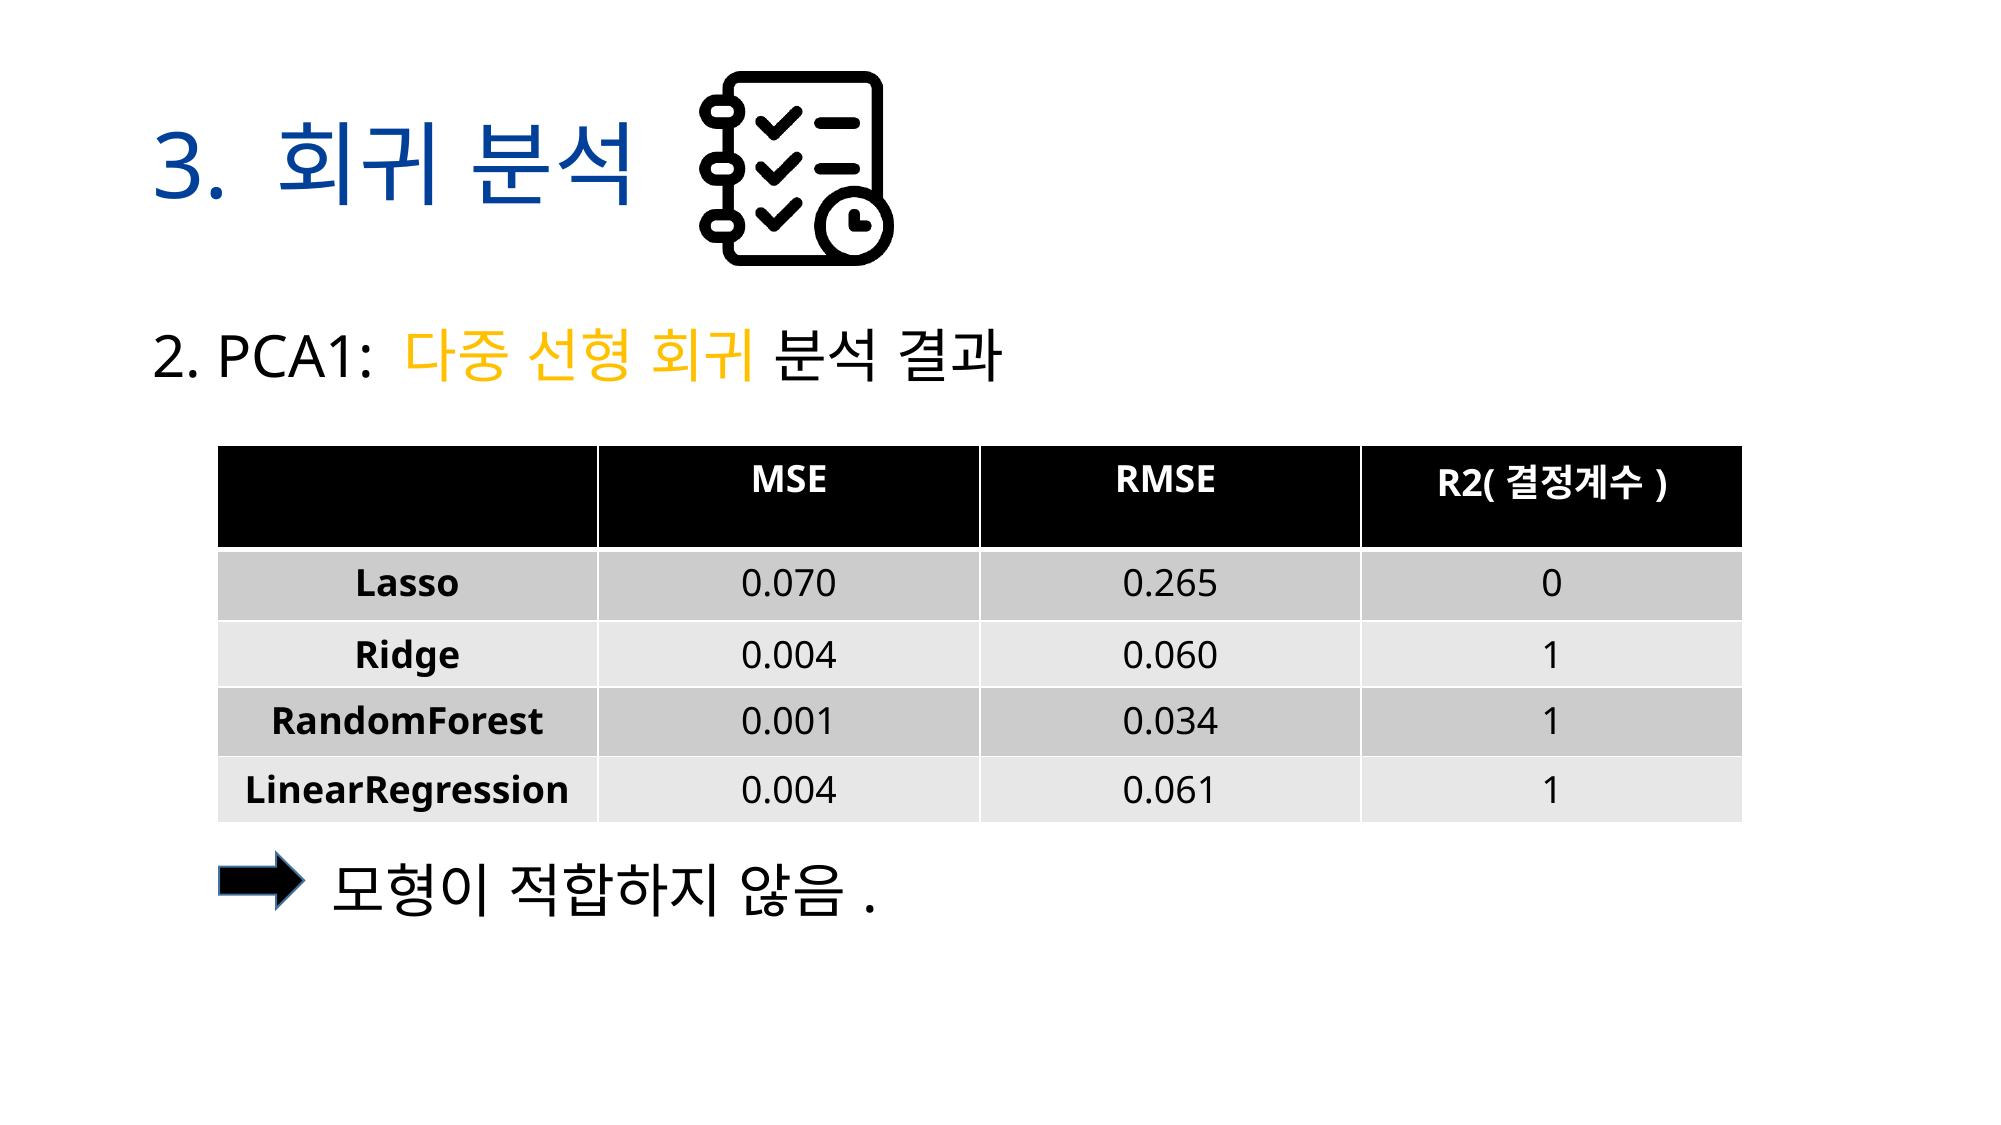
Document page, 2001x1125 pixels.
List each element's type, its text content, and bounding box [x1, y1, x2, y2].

text_box [218, 850, 306, 912]
table_cell 0.034 [981, 688, 1360, 756]
table_header R2(결정계수) [1362, 446, 1742, 547]
table_cell 1 [1362, 688, 1742, 756]
table_cell 0.061 [981, 757, 1360, 822]
table_cell 0.070 [599, 552, 979, 620]
table_cell 0.004 [599, 757, 979, 822]
picture [699, 71, 894, 266]
list 2. PCA1: 다중 선형 회귀 분석 결과 [137, 320, 1863, 1034]
text_box 모형이 적합하지 않음. [185, 844, 1911, 1125]
table_cell 0.265 [981, 552, 1360, 620]
table_header RMSE [981, 446, 1360, 547]
title 3. 회귀 분석 [137, 59, 1863, 278]
table_cell 0.060 [981, 622, 1360, 686]
table_cell 1 [1362, 757, 1742, 822]
table_cell Lasso [218, 552, 597, 620]
table_cell LinearRegression [218, 757, 597, 822]
table_cell 0 [1362, 552, 1742, 620]
table_cell RandomForest [218, 688, 597, 756]
table_cell 0.001 [599, 688, 979, 756]
table_header MSE [599, 446, 979, 547]
table_cell Ridge [218, 622, 597, 686]
table_cell 0.004 [599, 622, 979, 686]
table_cell 1 [1362, 622, 1742, 686]
table_header [218, 446, 597, 547]
